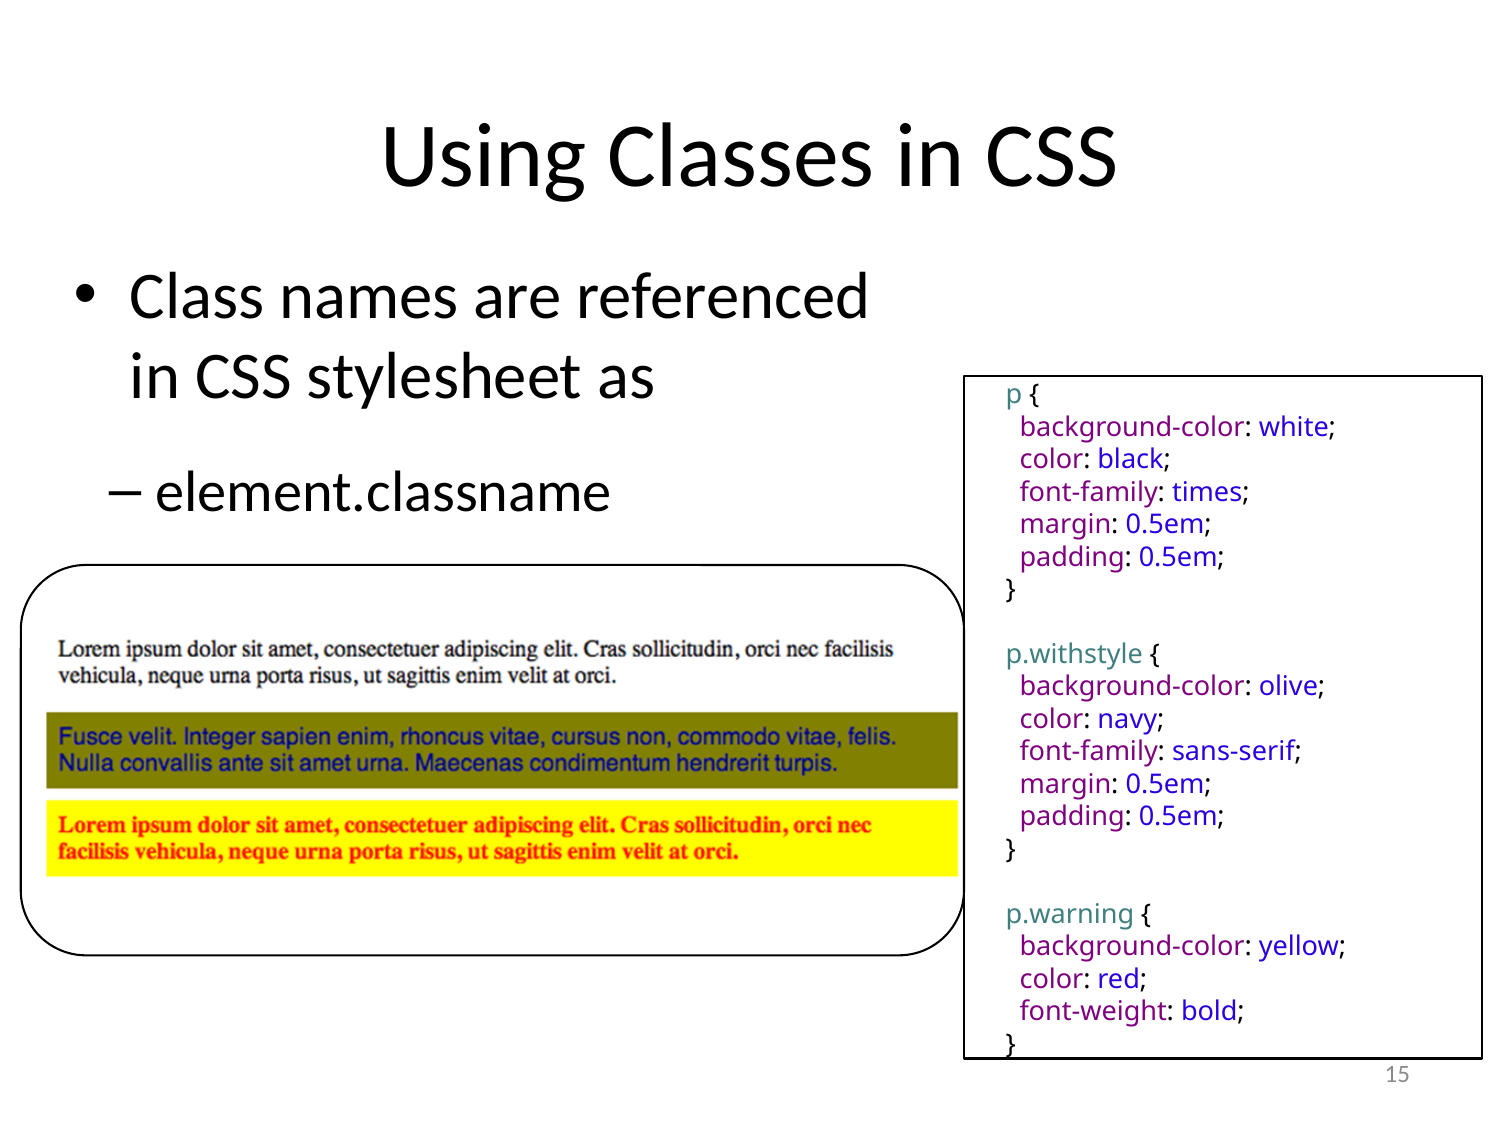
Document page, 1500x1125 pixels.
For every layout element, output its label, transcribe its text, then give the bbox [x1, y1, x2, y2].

slide_number 15 [1074, 1061, 1425, 1103]
list Class names are referenced in CSS stylesheet as element.classname [58, 244, 932, 571]
text_box [18, 562, 967, 958]
picture [45, 635, 966, 885]
text_box p { background-color: white; color: black; font-family: times; margin: 0.5em; padding: 0.5em; } p.withstyle { background-color: olive; color: navy; font-family: sans-serif; margin: 0.5em; padding: 0.5em; } p.warning { background-color: yellow; color: red; font-weight: bold; } [962, 374, 1484, 1061]
title Using Classes in CSS [75, 56, 1425, 244]
